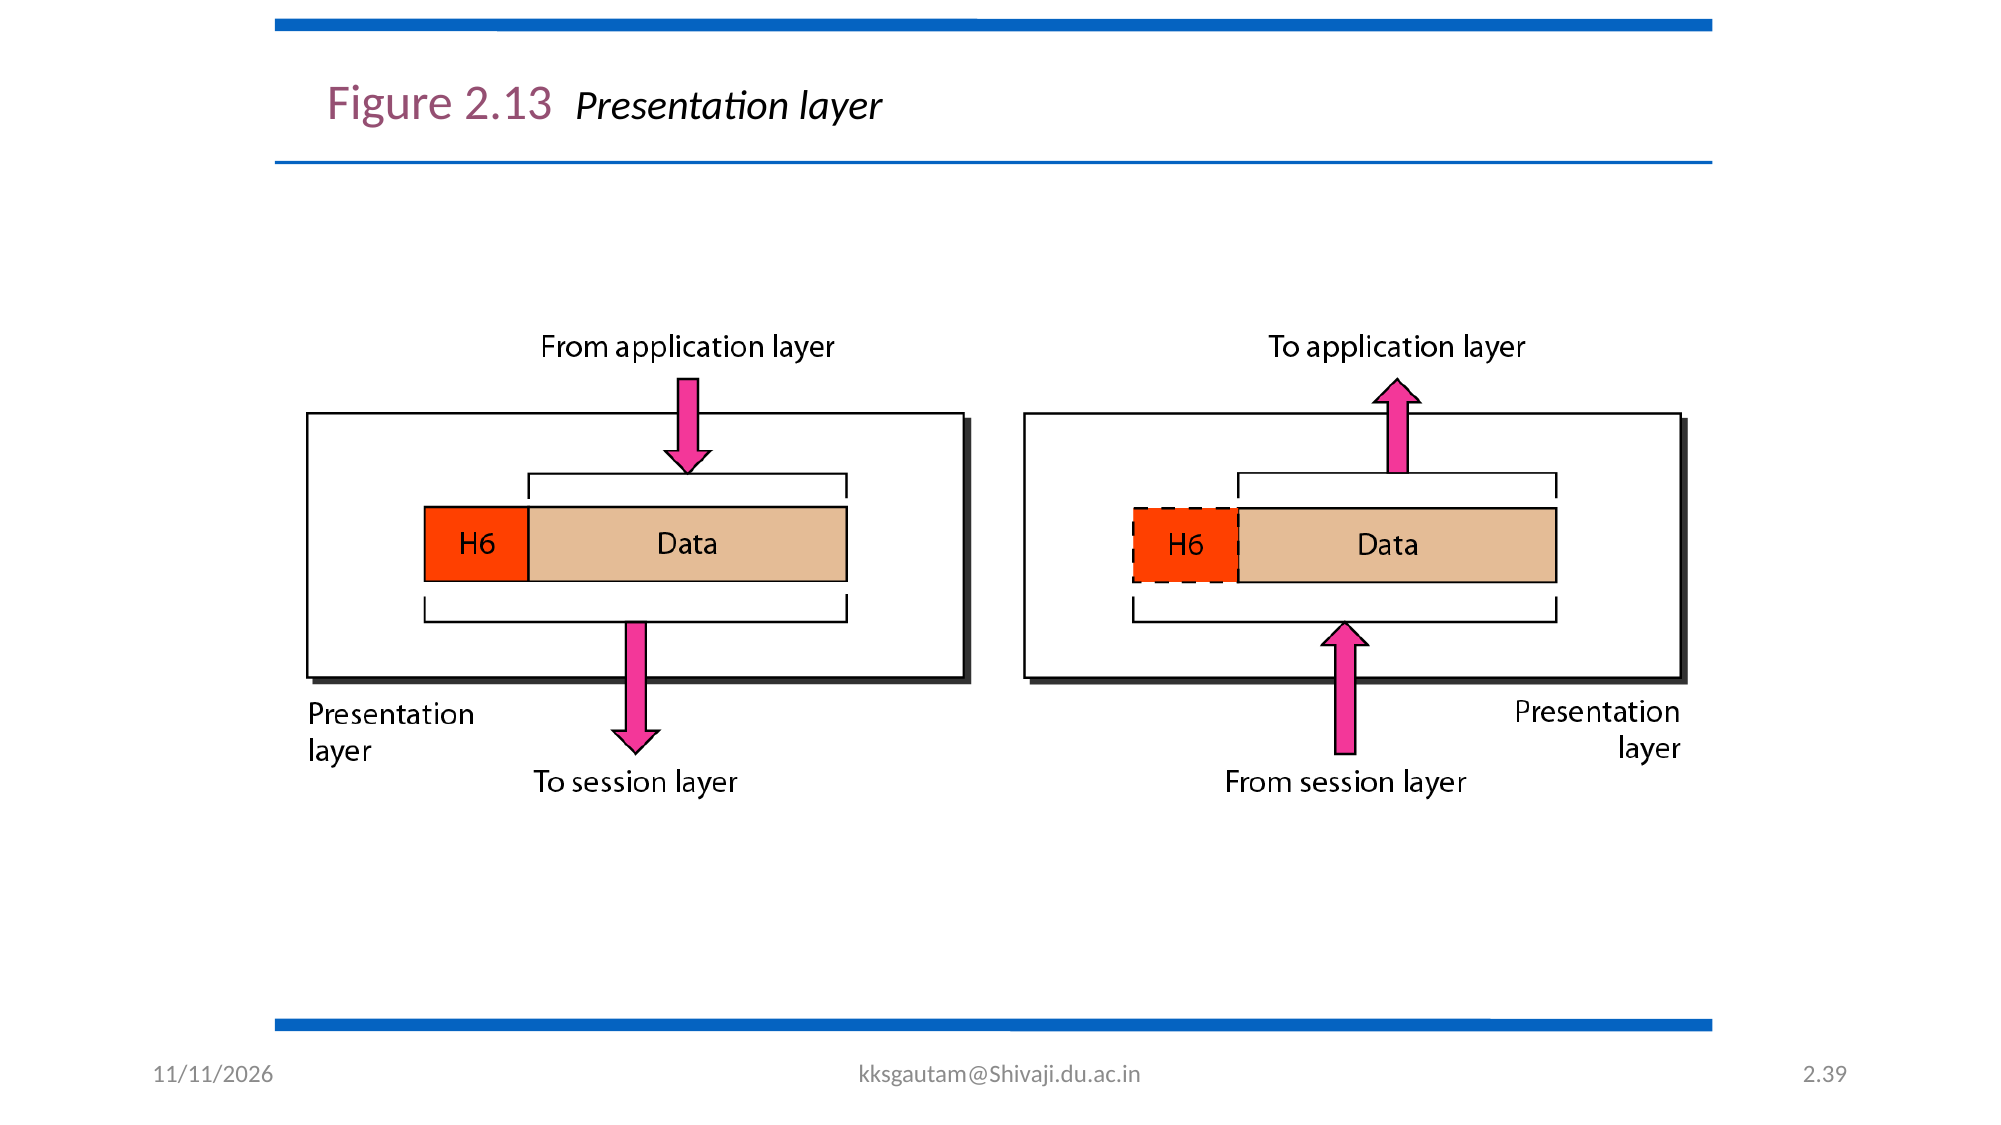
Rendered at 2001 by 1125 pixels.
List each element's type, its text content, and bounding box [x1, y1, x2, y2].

text_box Figure 2.13 Presentation layer [312, 62, 898, 138]
footer kksgautam@Shivaji.du.ac.in [662, 1042, 1338, 1103]
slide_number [137, 1042, 588, 1103]
slide_number 2.39 [1412, 1042, 1863, 1103]
picture [306, 330, 1688, 800]
